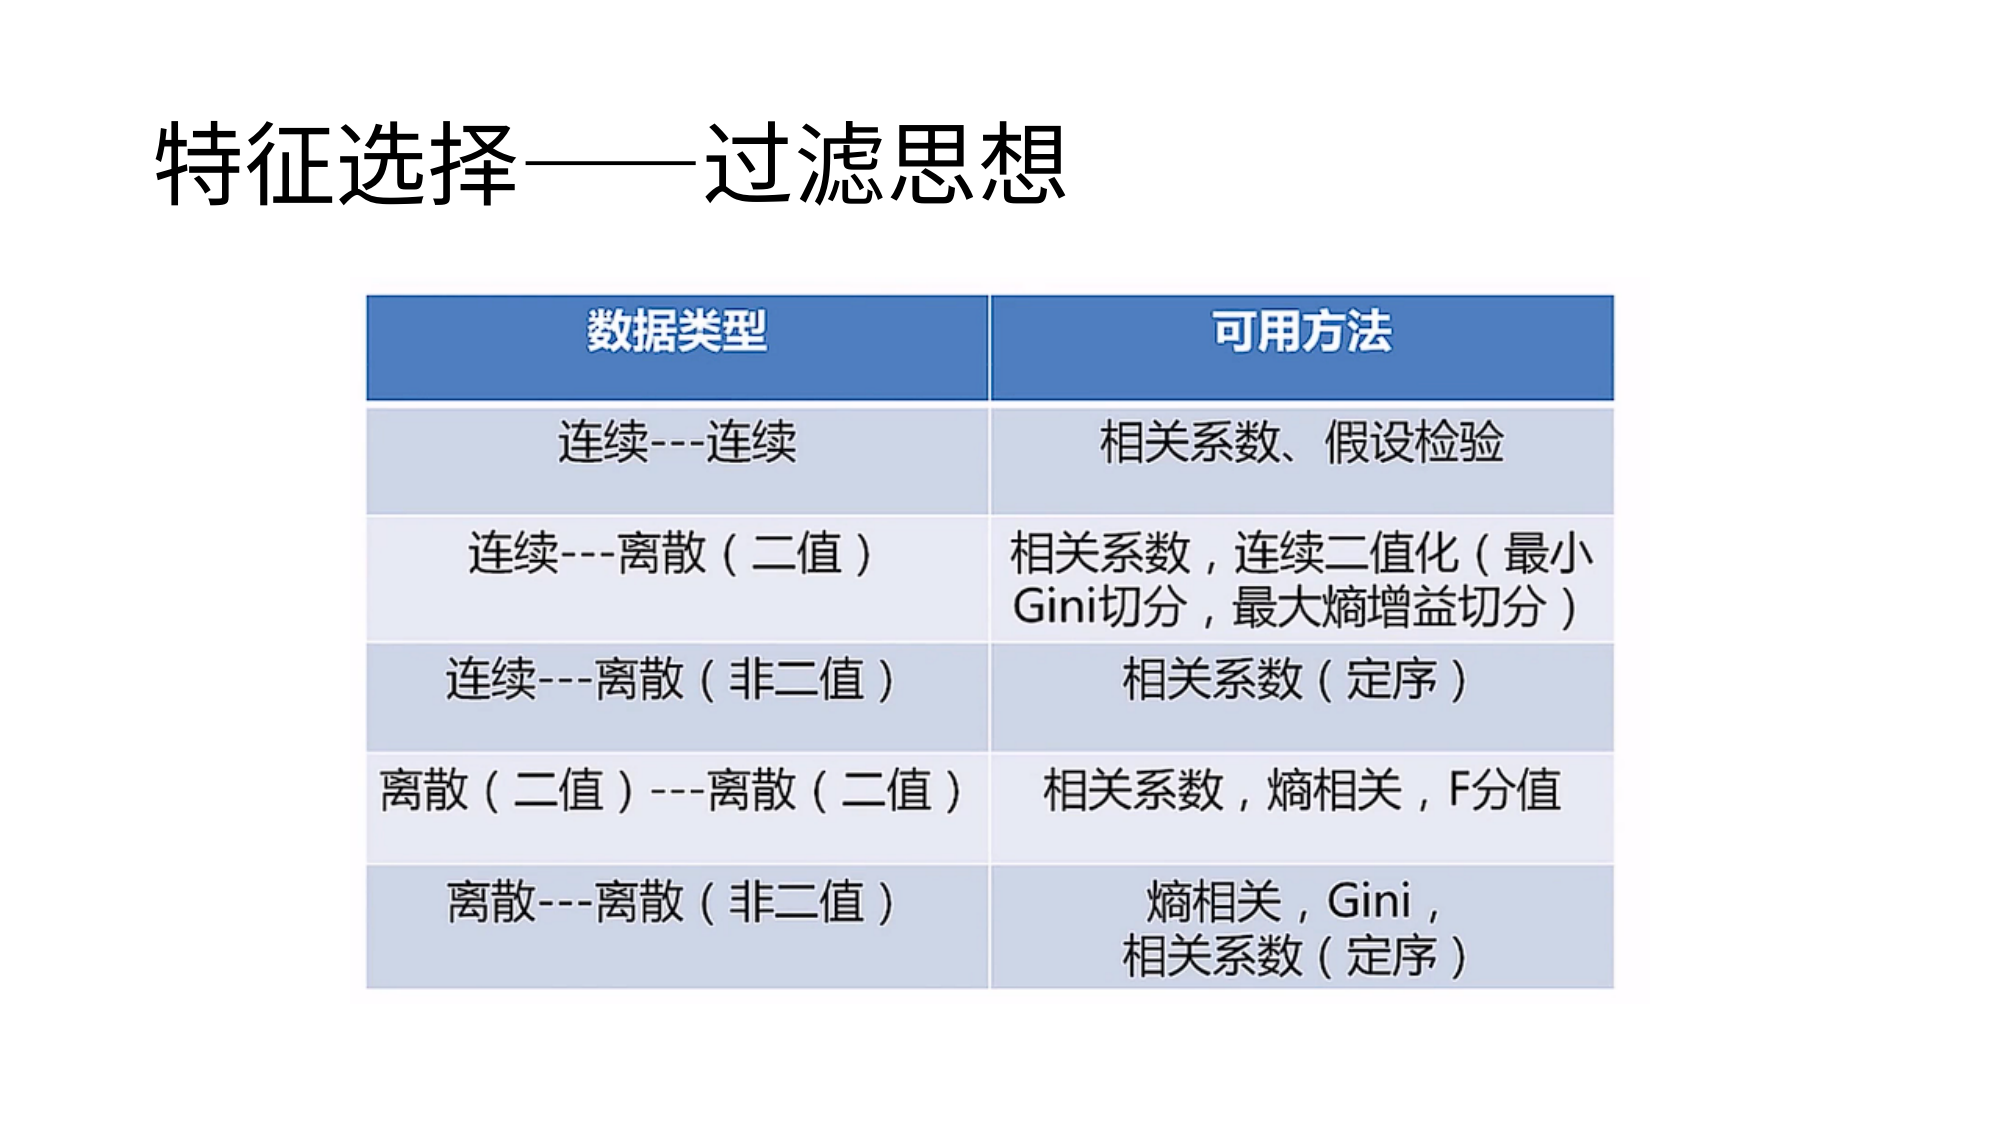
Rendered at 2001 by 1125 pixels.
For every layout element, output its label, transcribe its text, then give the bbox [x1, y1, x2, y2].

title 特征选择——过滤思想 [137, 59, 1863, 278]
picture [350, 277, 1650, 1004]
